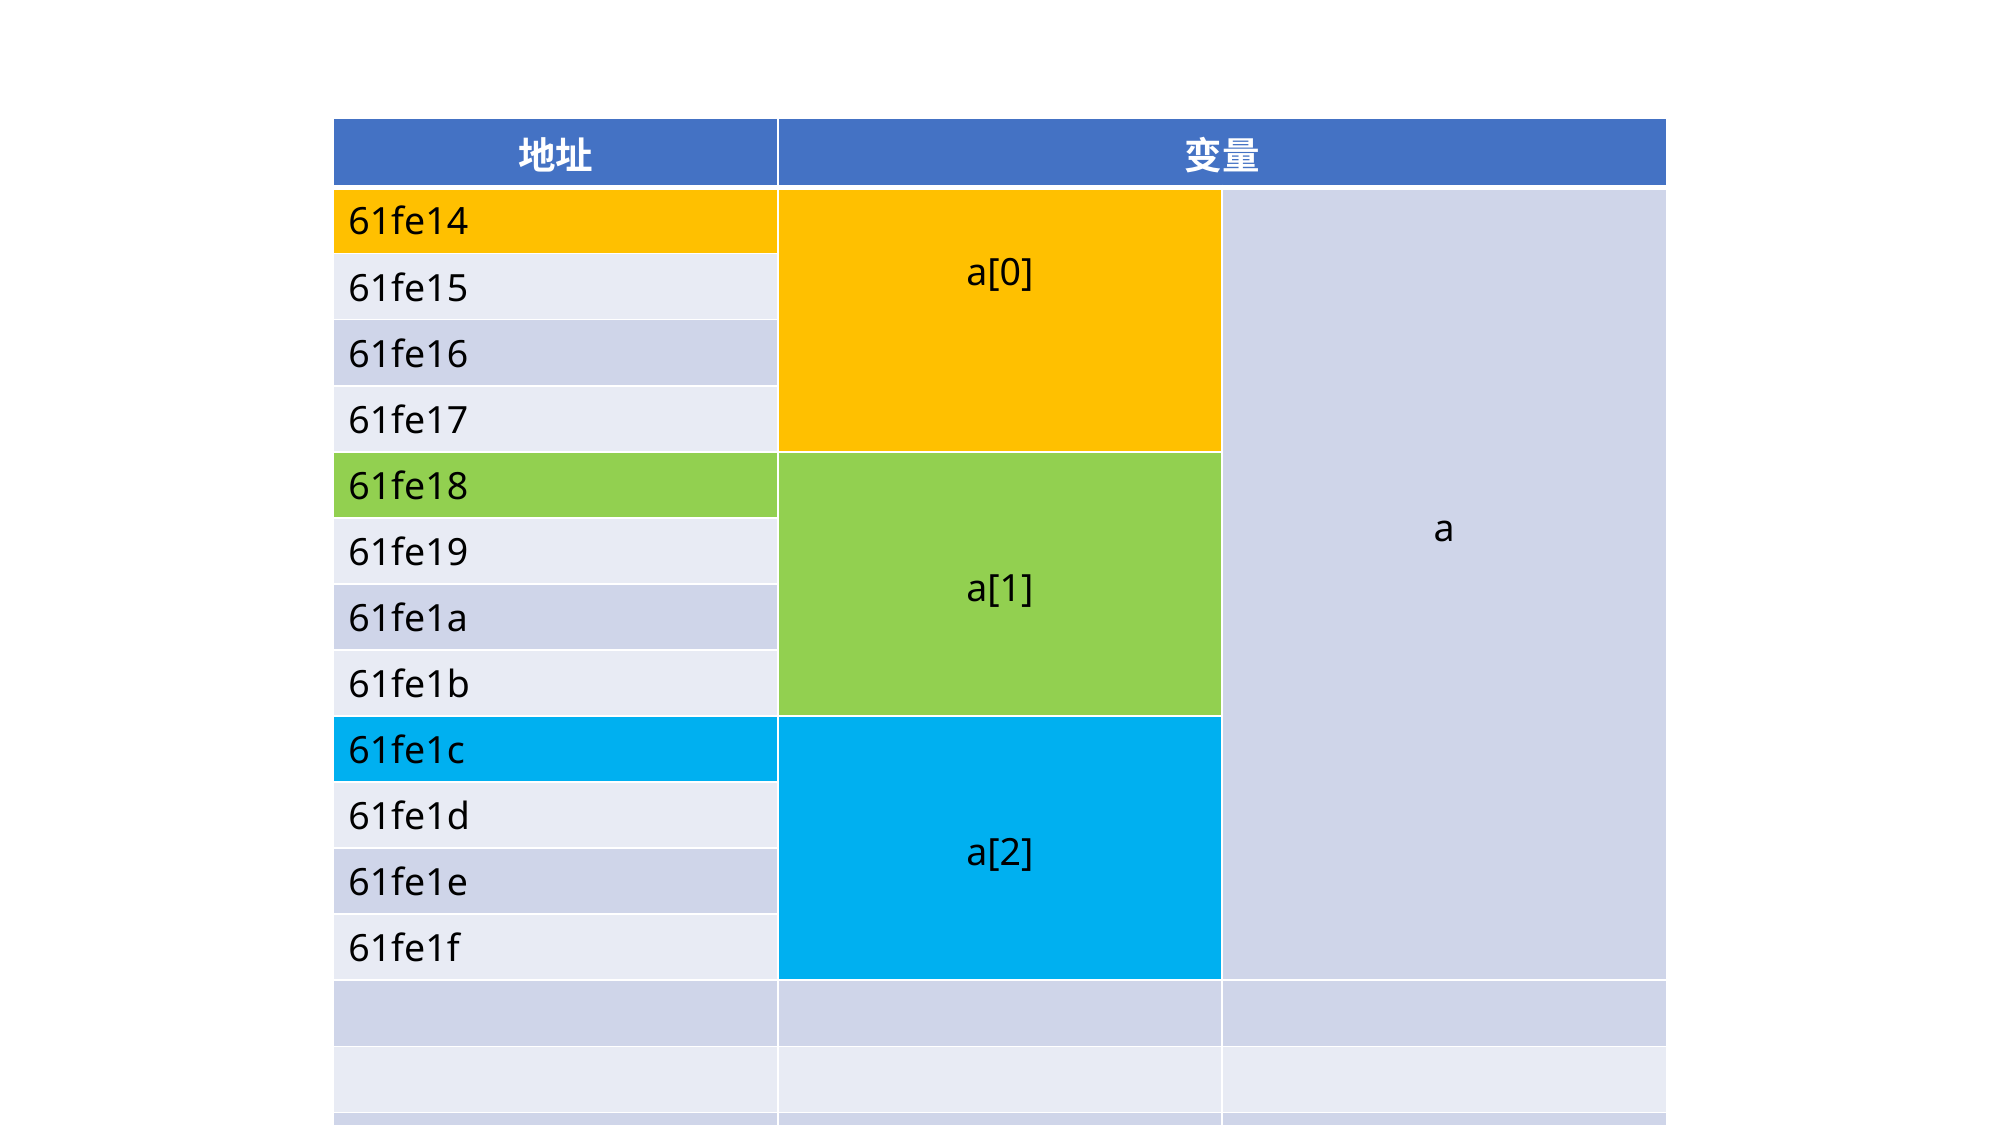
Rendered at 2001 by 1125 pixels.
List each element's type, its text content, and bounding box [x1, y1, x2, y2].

table_cell [1223, 1047, 1666, 1112]
table_cell 61fe19 [334, 519, 777, 583]
table_cell [1223, 1113, 1666, 1125]
table_cell 61fe17 [334, 387, 777, 451]
table_cell 61fe1d [334, 783, 777, 847]
table_cell [779, 1113, 1221, 1125]
table_header 地址 [334, 119, 777, 185]
table_cell 61fe1b [334, 651, 777, 715]
table_cell [1223, 981, 1666, 1046]
table_cell a [1223, 190, 1666, 979]
table_cell 61fe1f [334, 915, 777, 979]
table_cell 61fe1c [334, 717, 777, 781]
table_cell [334, 981, 777, 1046]
table_cell 61fe16 [334, 320, 777, 385]
table_cell 61fe14 [334, 190, 777, 253]
table_cell [779, 981, 1221, 1046]
table_cell a[2] [779, 717, 1221, 979]
table_cell a[0] [779, 190, 1221, 451]
table_cell [779, 1047, 1221, 1112]
table_cell 61fe1a [334, 585, 777, 649]
table_cell [334, 1047, 777, 1112]
table_cell 61fe18 [334, 453, 777, 517]
table_cell a[1] [779, 453, 1221, 715]
table_cell 61fe1e [334, 849, 777, 913]
table_cell 61fe15 [334, 254, 777, 319]
table_cell [334, 1113, 777, 1125]
table_header 变量 [779, 119, 1666, 185]
